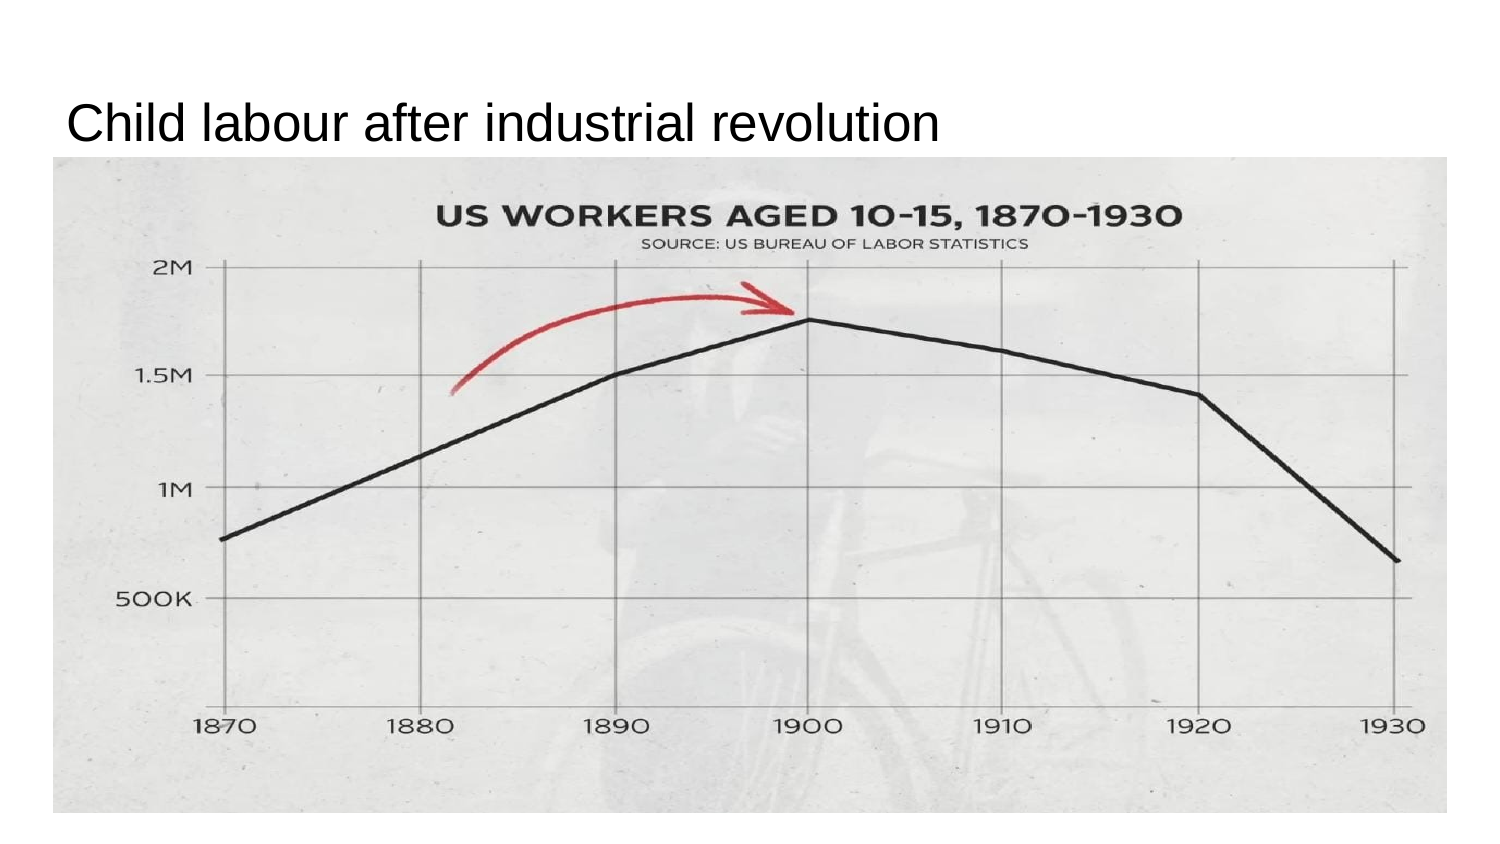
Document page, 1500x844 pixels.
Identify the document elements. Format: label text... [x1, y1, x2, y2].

title Child labour after industrial revolution [51, 72, 1449, 158]
picture [53, 157, 1447, 813]
